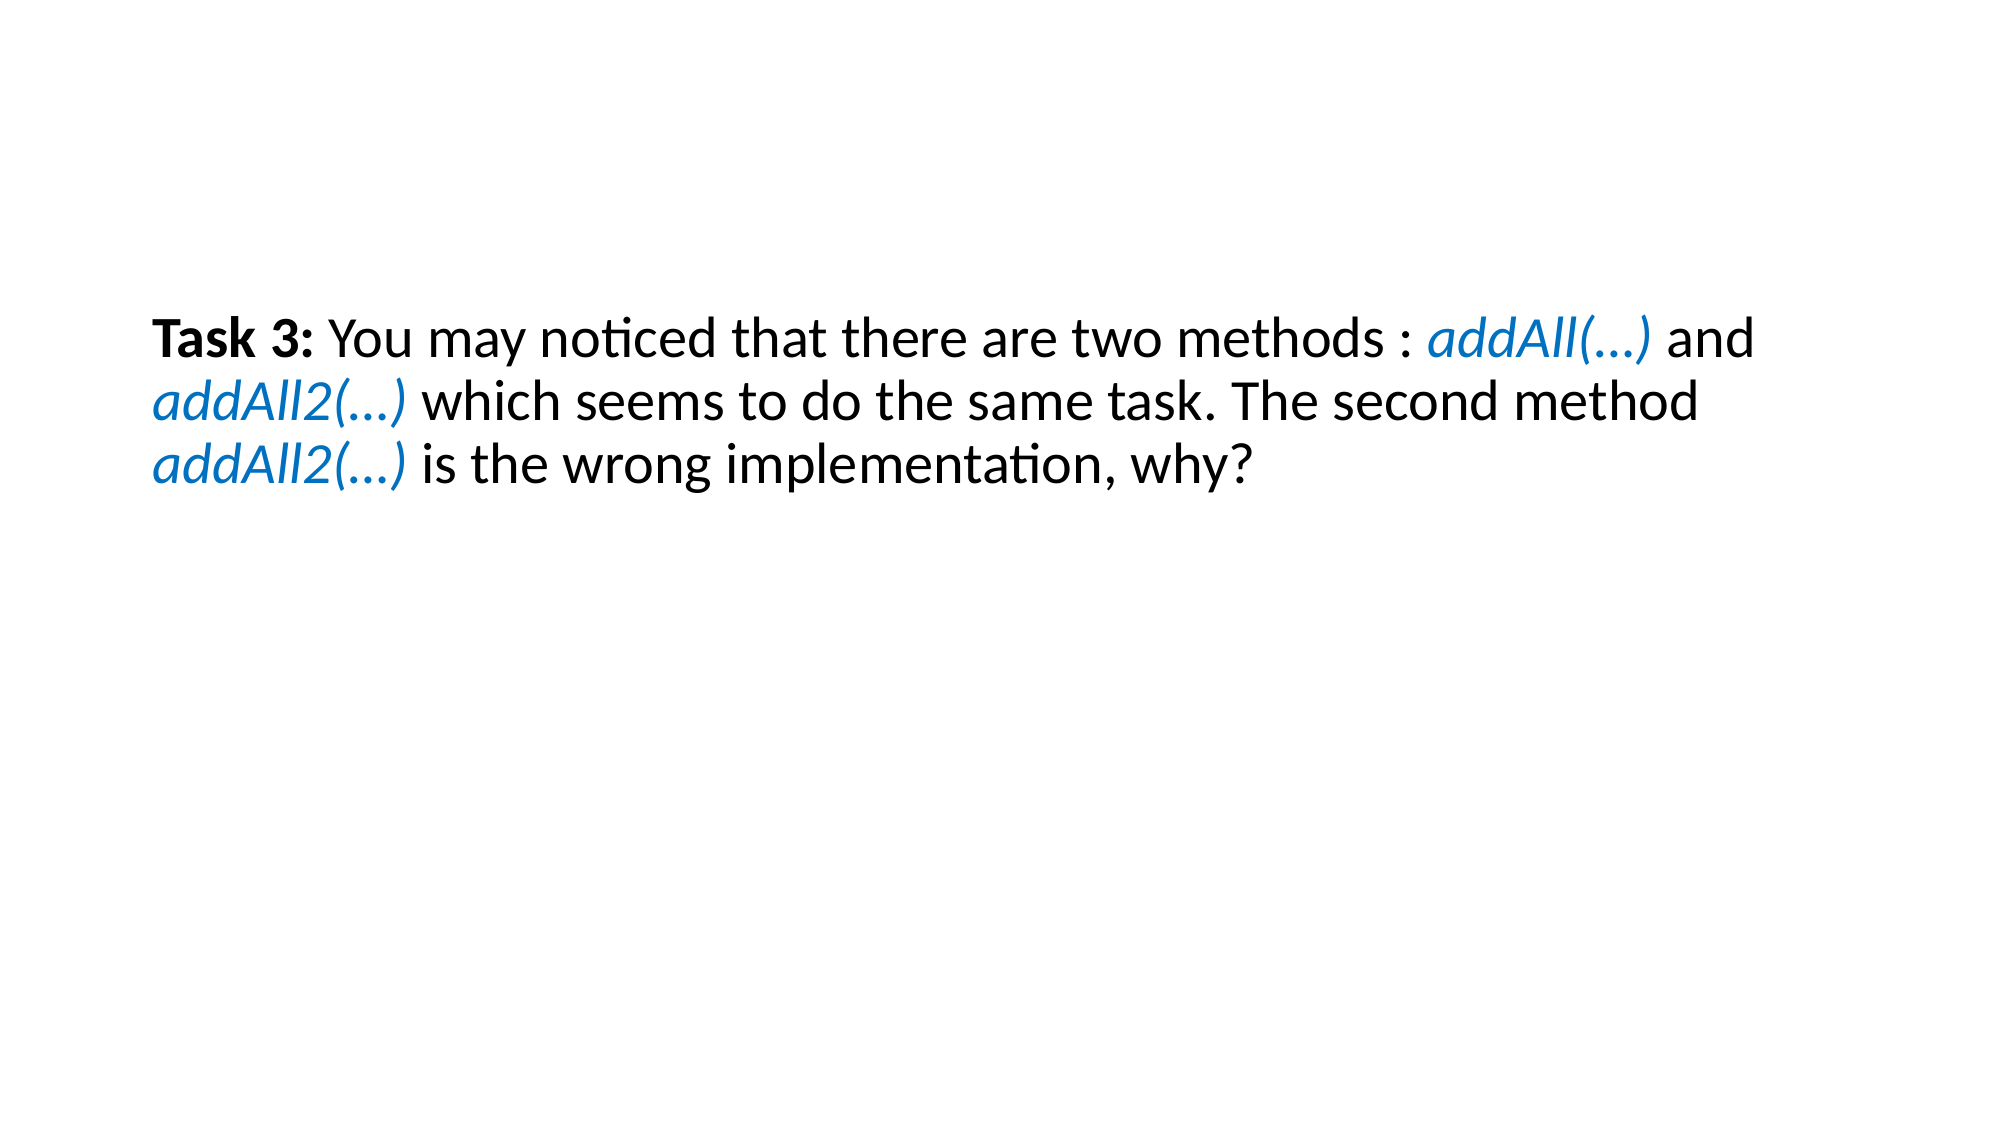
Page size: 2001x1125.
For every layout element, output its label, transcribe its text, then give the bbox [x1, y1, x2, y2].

list Task 3: You may noticed that there are two methods : addAll(…) and addAll2(…) which seems to do the same task. The second method addAll2(…) is the wrong implementation, why? [137, 299, 1863, 1014]
